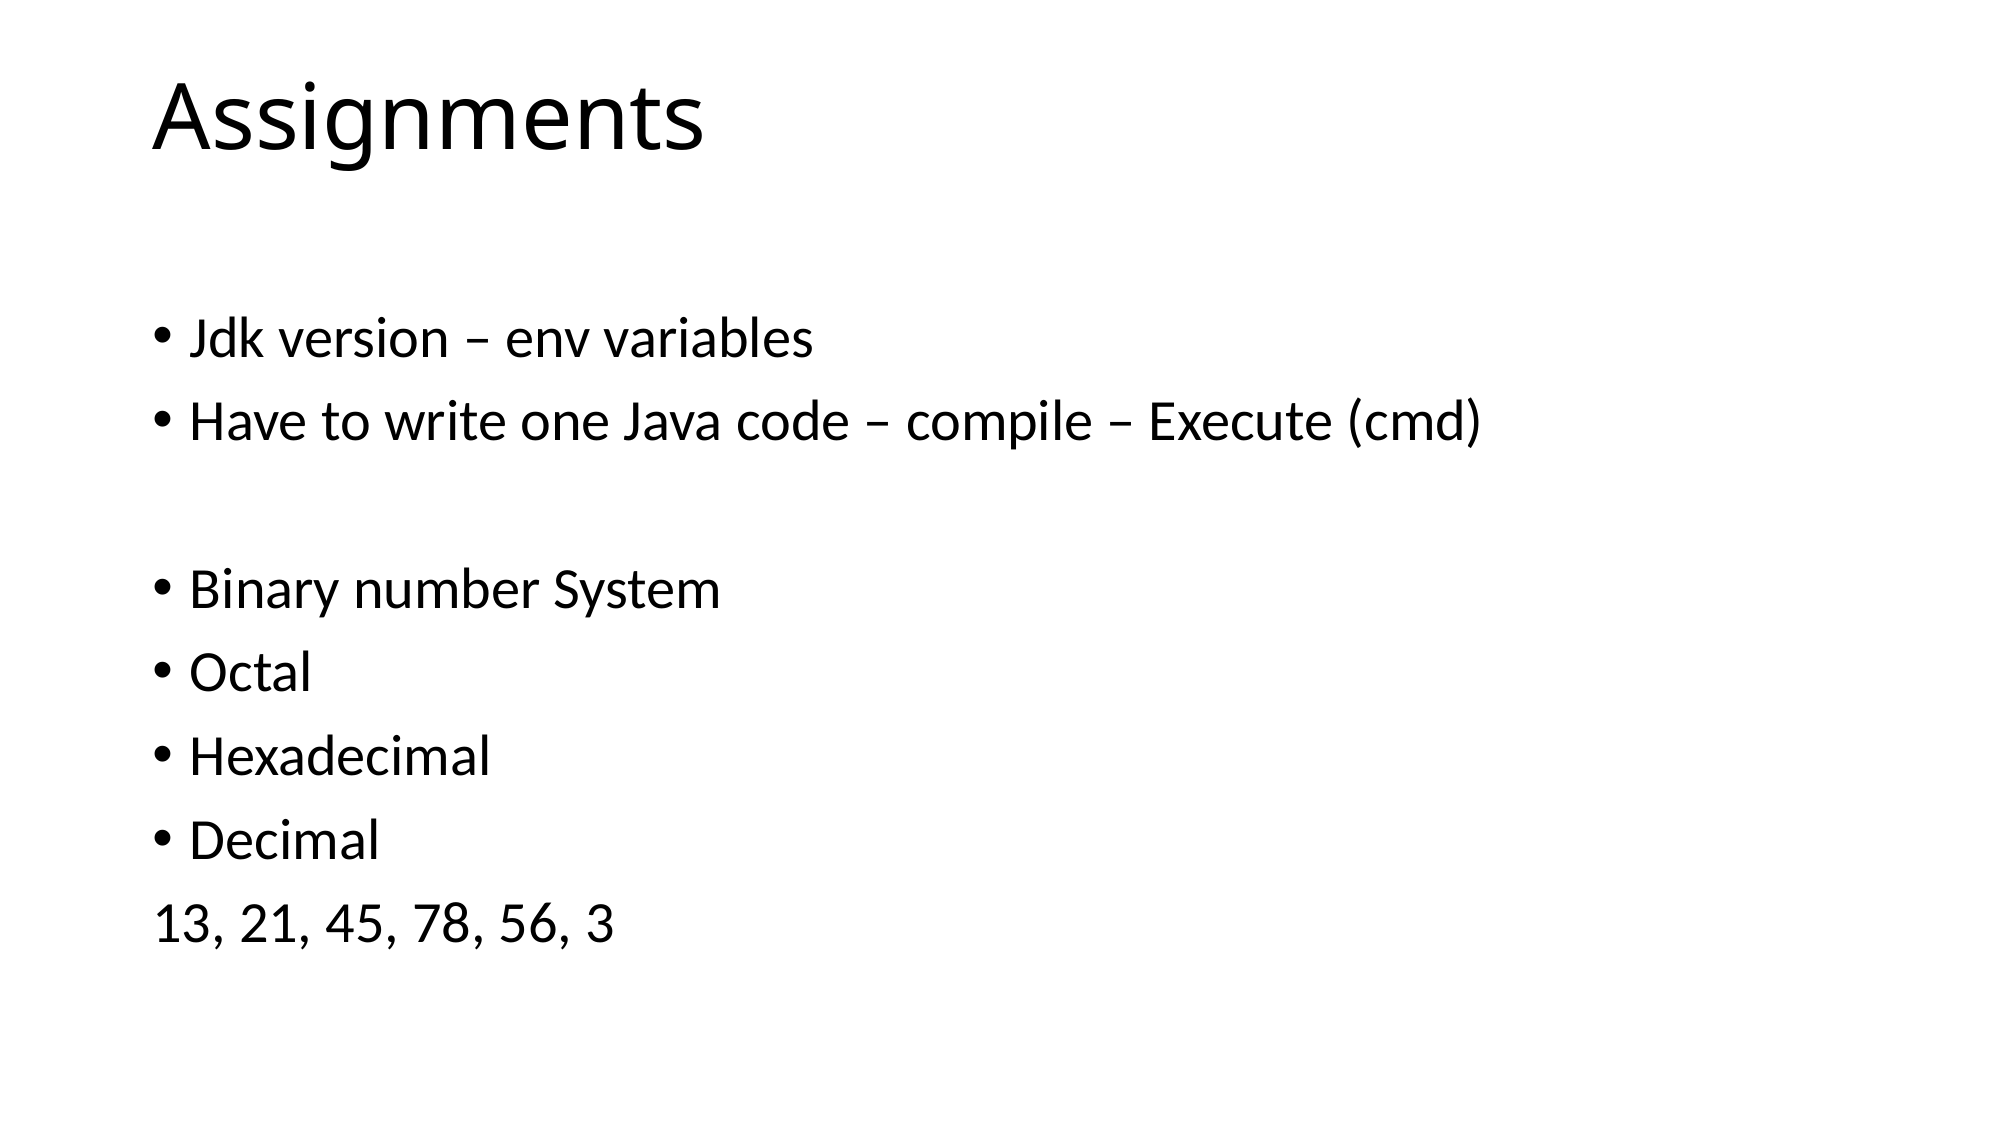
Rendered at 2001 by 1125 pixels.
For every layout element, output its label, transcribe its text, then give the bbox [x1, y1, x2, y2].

title Assignments [137, 59, 1863, 181]
list Jdk version – env variables Have to write one Java code – compile – Execute (cmd) Binary number System Octal Hexadecimal Decimal 13, 21, 45, 78, 56, 3 [137, 299, 1863, 1014]
